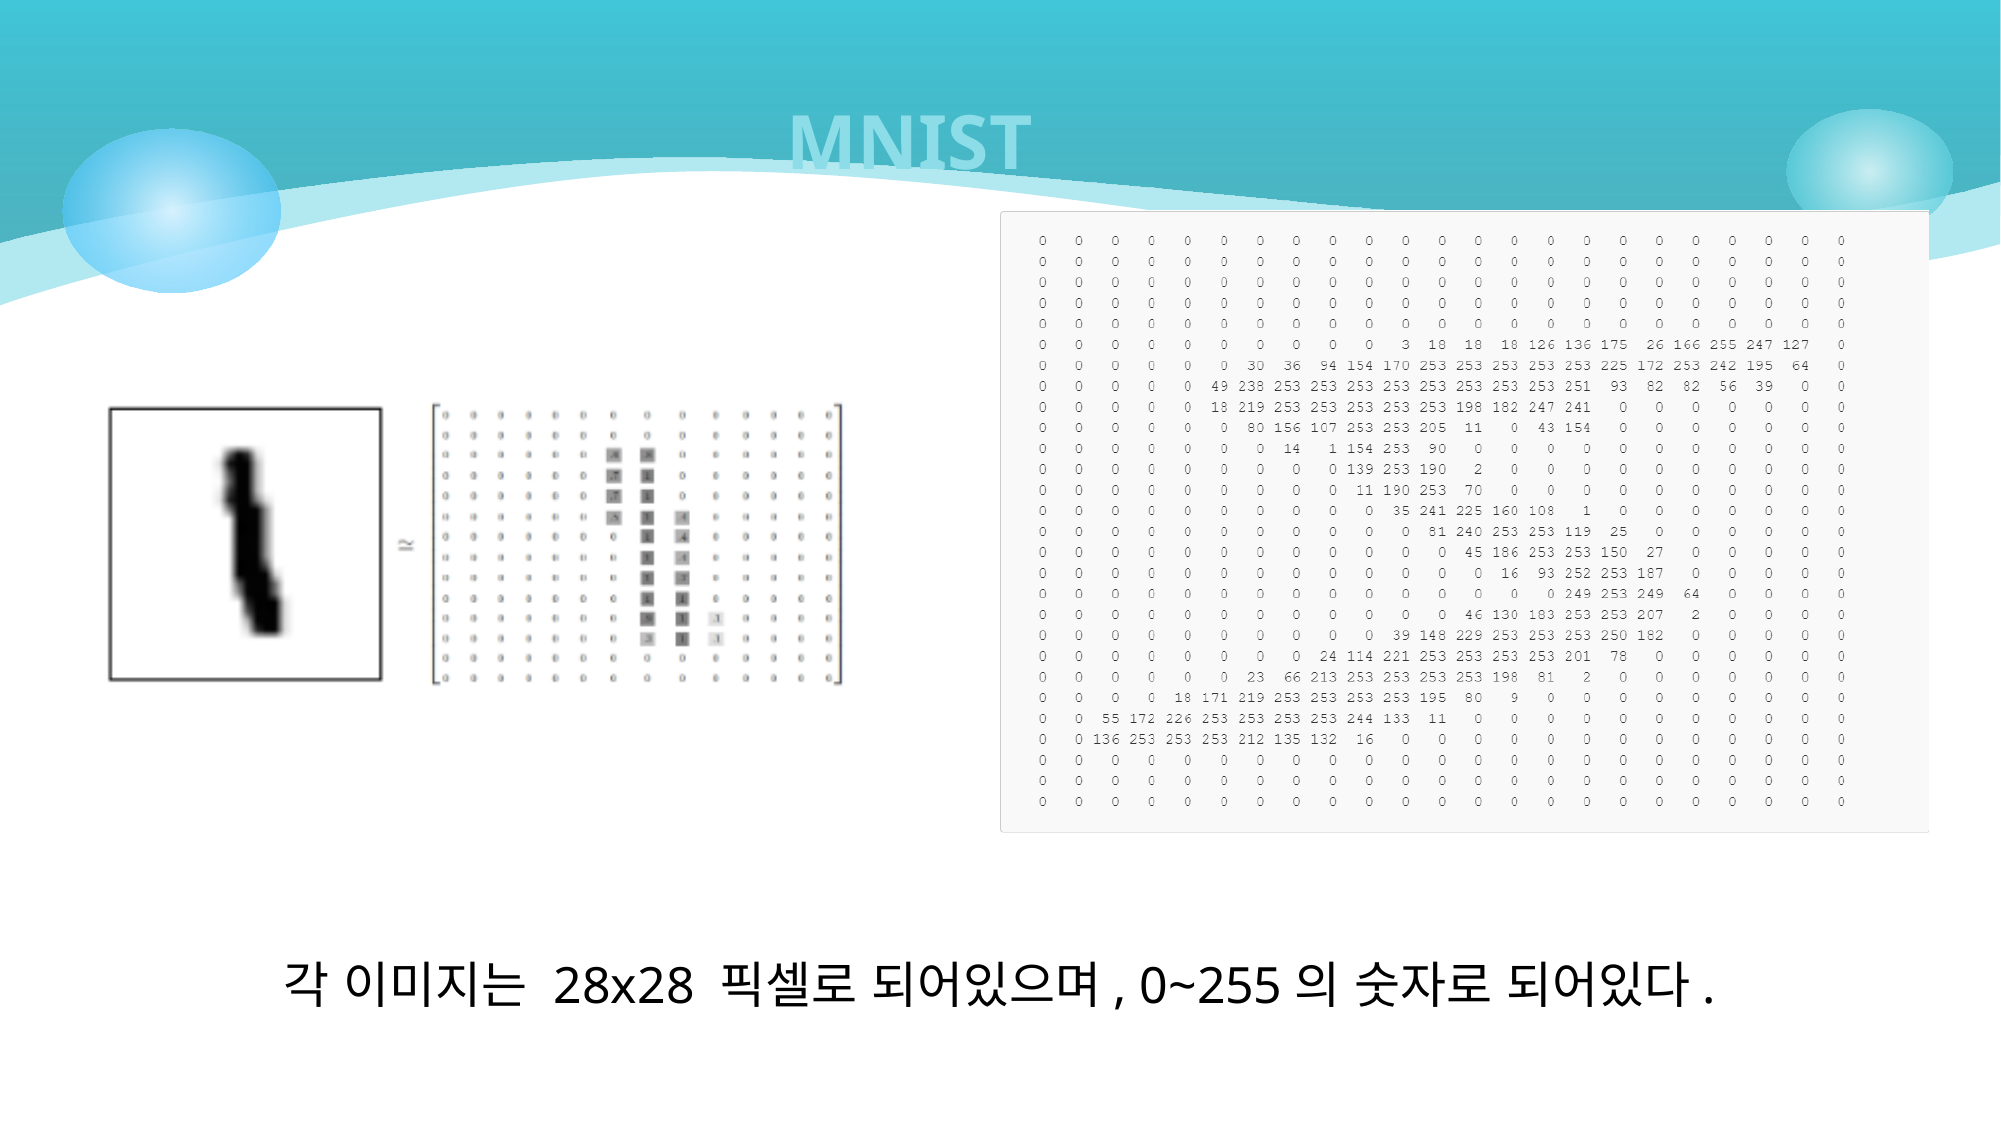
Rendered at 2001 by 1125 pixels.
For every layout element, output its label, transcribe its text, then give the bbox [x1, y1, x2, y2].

picture [76, 377, 868, 714]
text_box 각 이미지는 28x28 픽셀로 되어있으며, 0~255의 숫자로 되어있다. [148, 916, 1852, 1021]
title MNIST [47, 30, 1773, 249]
picture [999, 209, 1929, 834]
